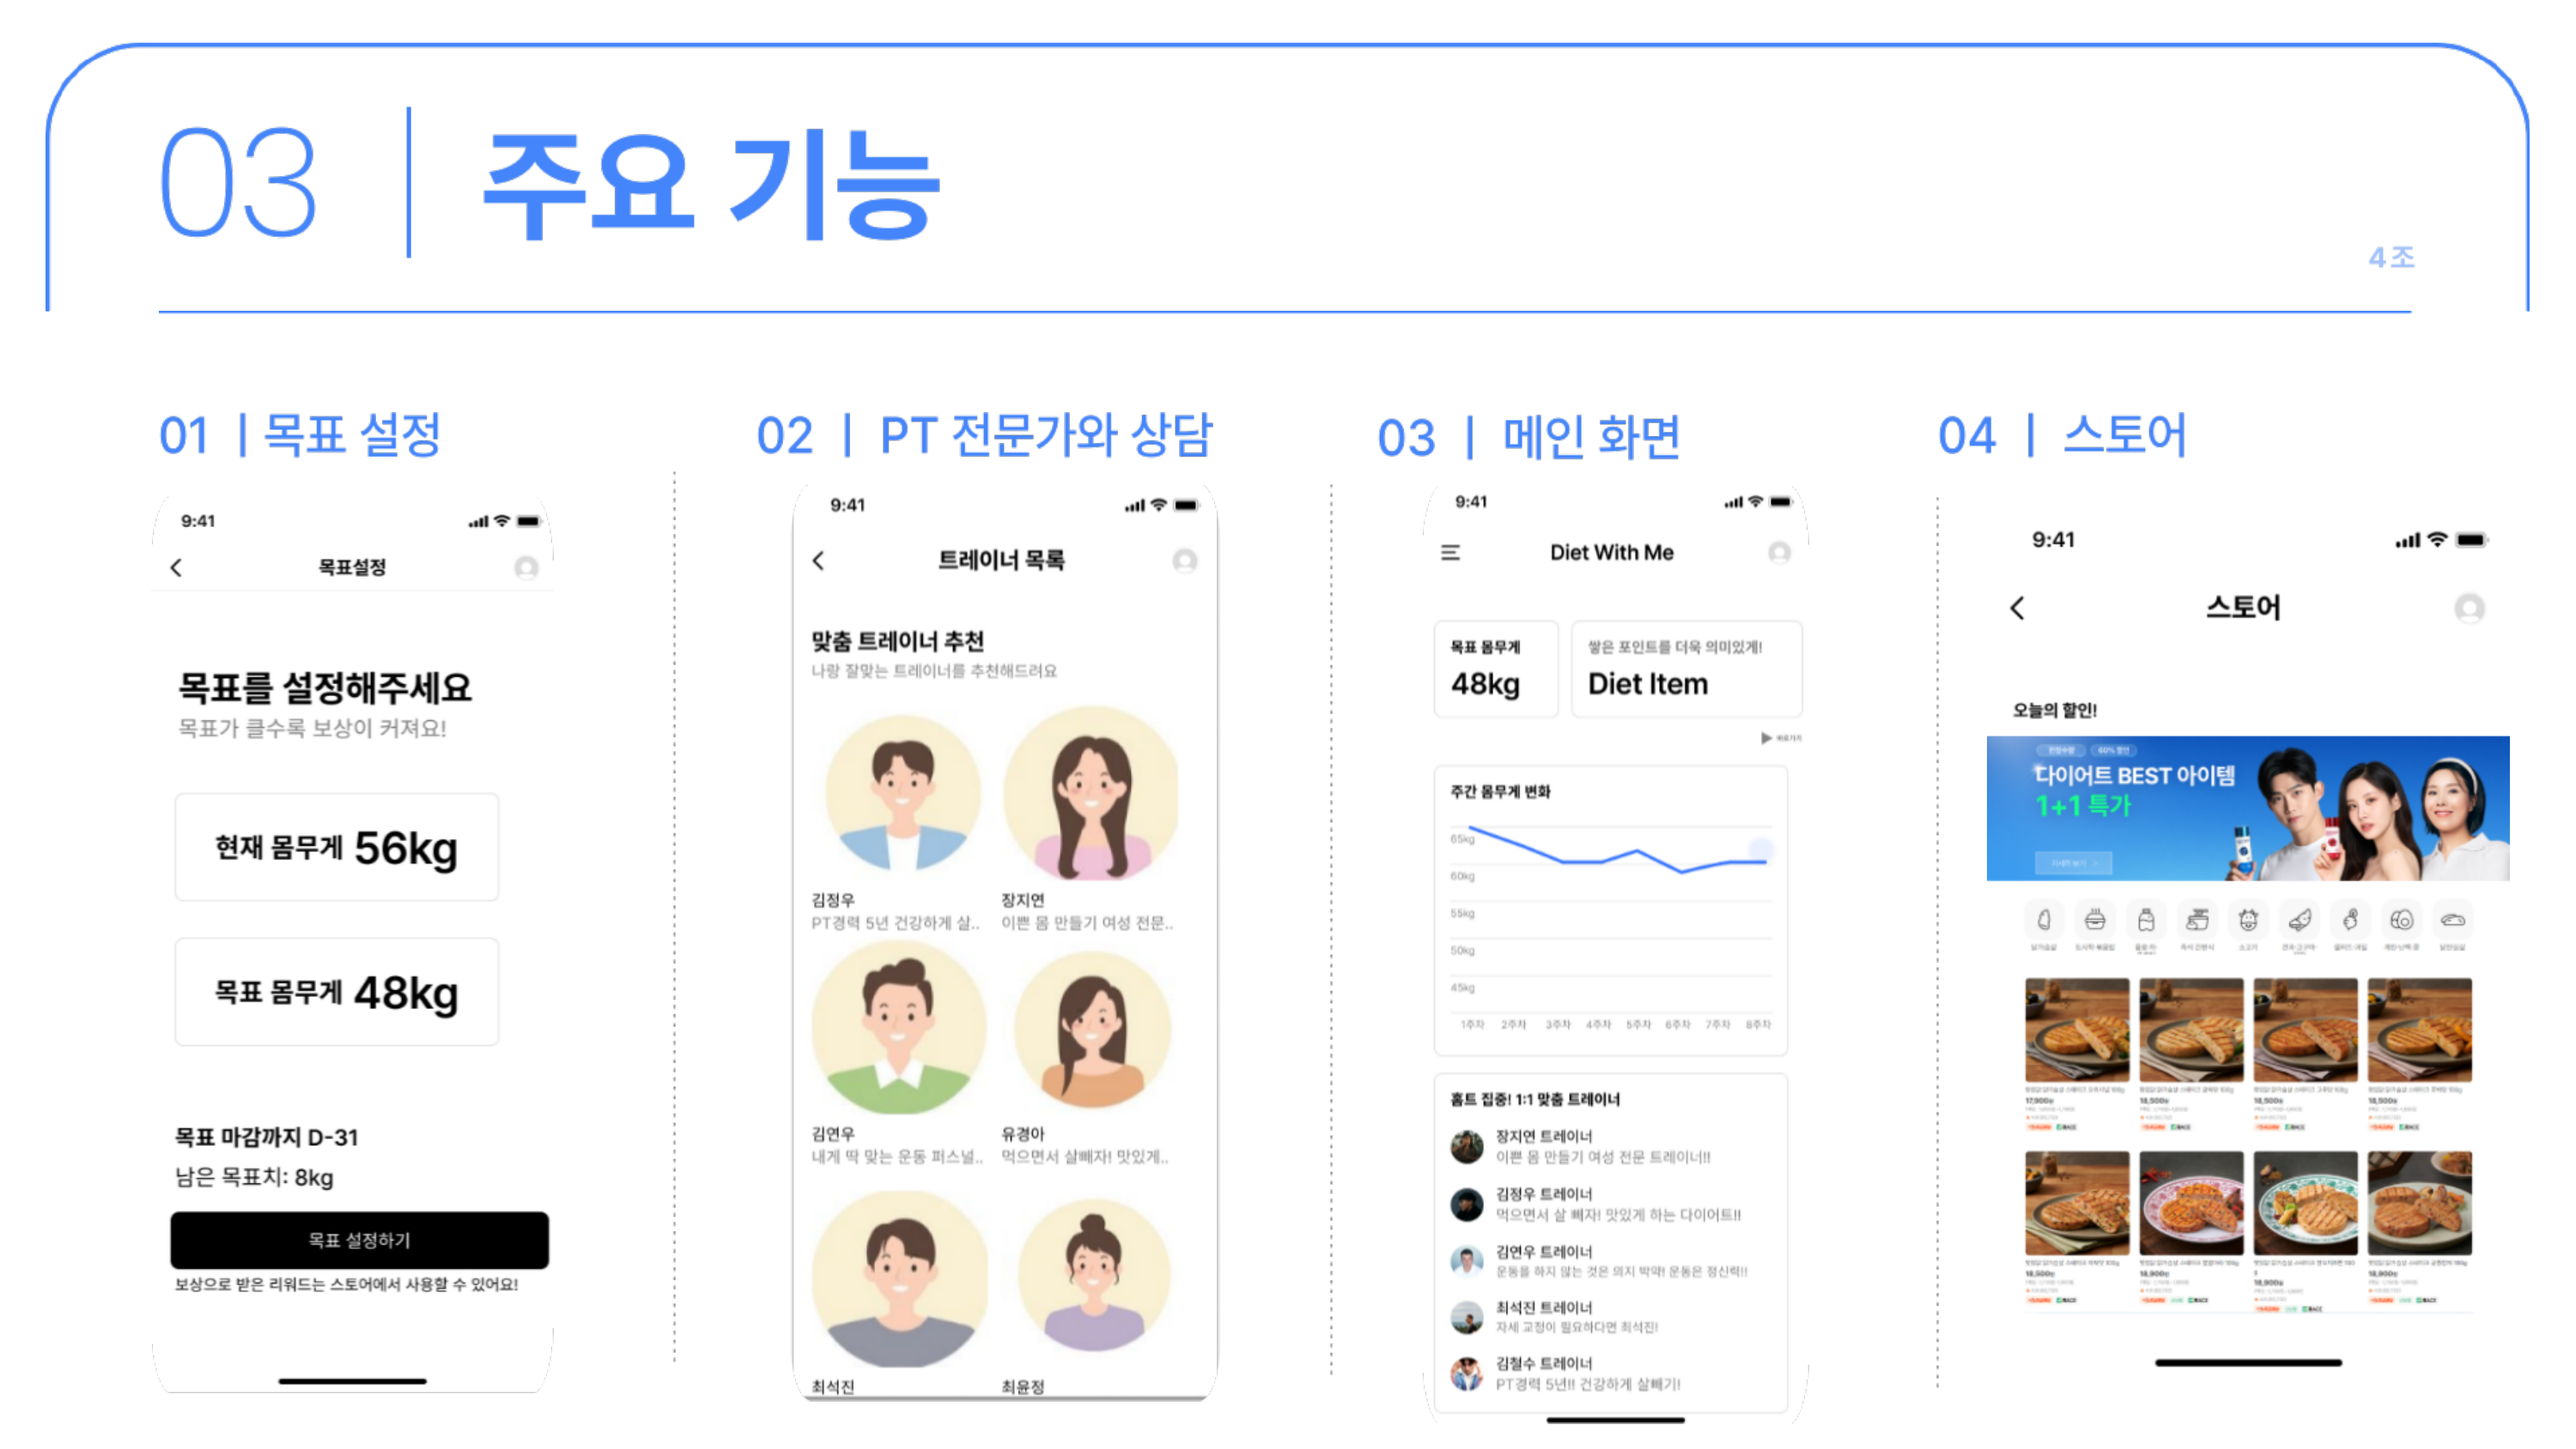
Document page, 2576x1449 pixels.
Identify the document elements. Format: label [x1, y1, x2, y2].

picture [1361, 382, 1727, 518]
picture [47, 0, 1261, 516]
picture [1422, 43, 2576, 311]
picture [1922, 380, 2233, 941]
text_box [1987, 508, 2510, 1379]
text_box [1491, 941, 1983, 945]
text_box [1065, 311, 2412, 315]
text_box [1152, 939, 1418, 1420]
text_box [151, 496, 556, 1394]
text_box [1152, 324, 1422, 927]
text_box [560, 916, 1121, 920]
text_box [884, 928, 1418, 932]
text_box [788, 524, 1149, 927]
text_box [788, 927, 1149, 1403]
text_box [1422, 486, 1810, 1425]
text_box [1152, 0, 1422, 310]
